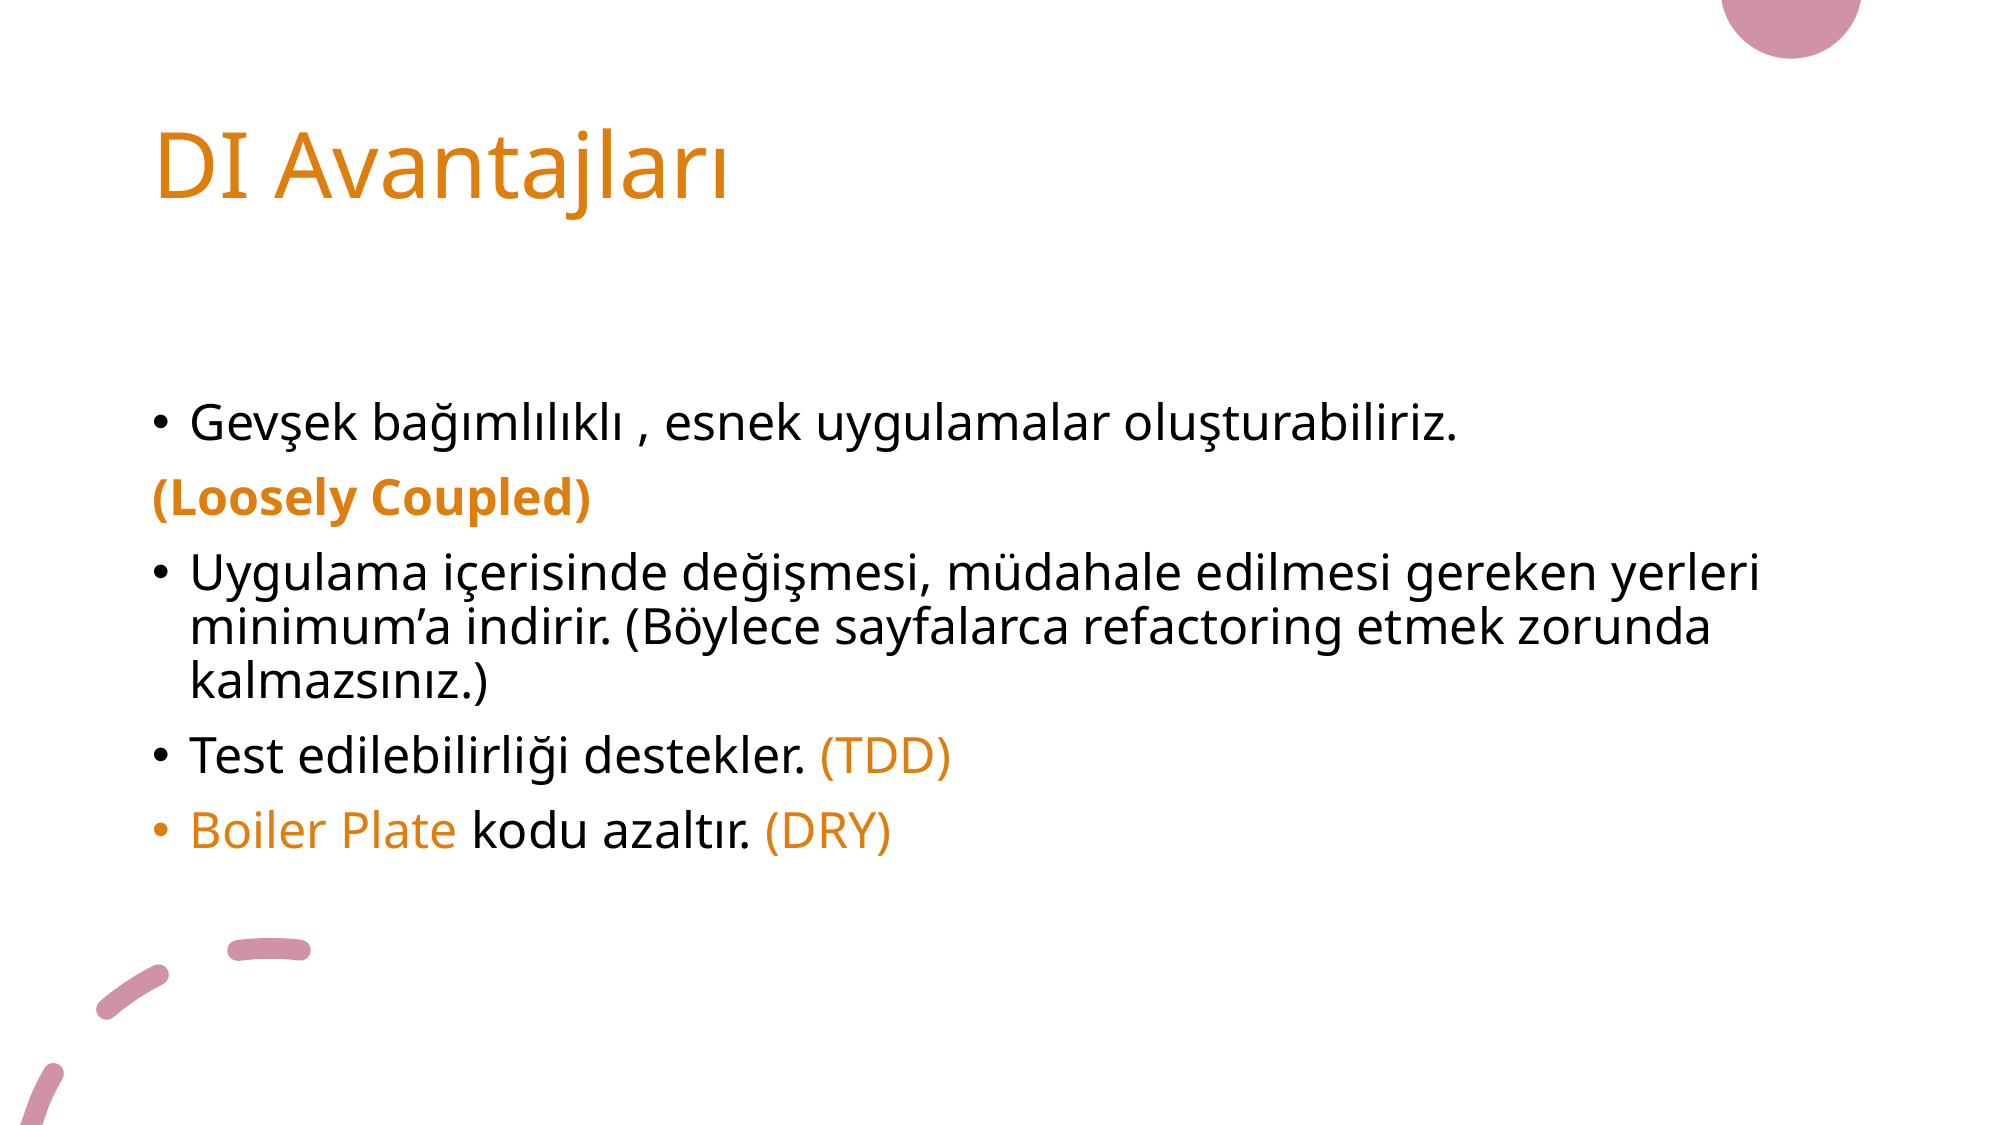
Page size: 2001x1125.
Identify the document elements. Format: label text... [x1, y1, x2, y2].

list Gevşek bağımlılıklı , esnek uygulamalar oluşturabiliriz. (Loosely Coupled) Uygulama içerisinde değişmesi, müdahale edilmesi gereken yerleri minimum’a indirir. (Böylece sayfalarca refactoring etmek zorunda kalmazsınız.) Test edilebilirliği destekler. (TDD) Boiler Plate kodu azaltır. (DRY) [137, 299, 1863, 933]
title DI Avantajları [137, 59, 1863, 278]
